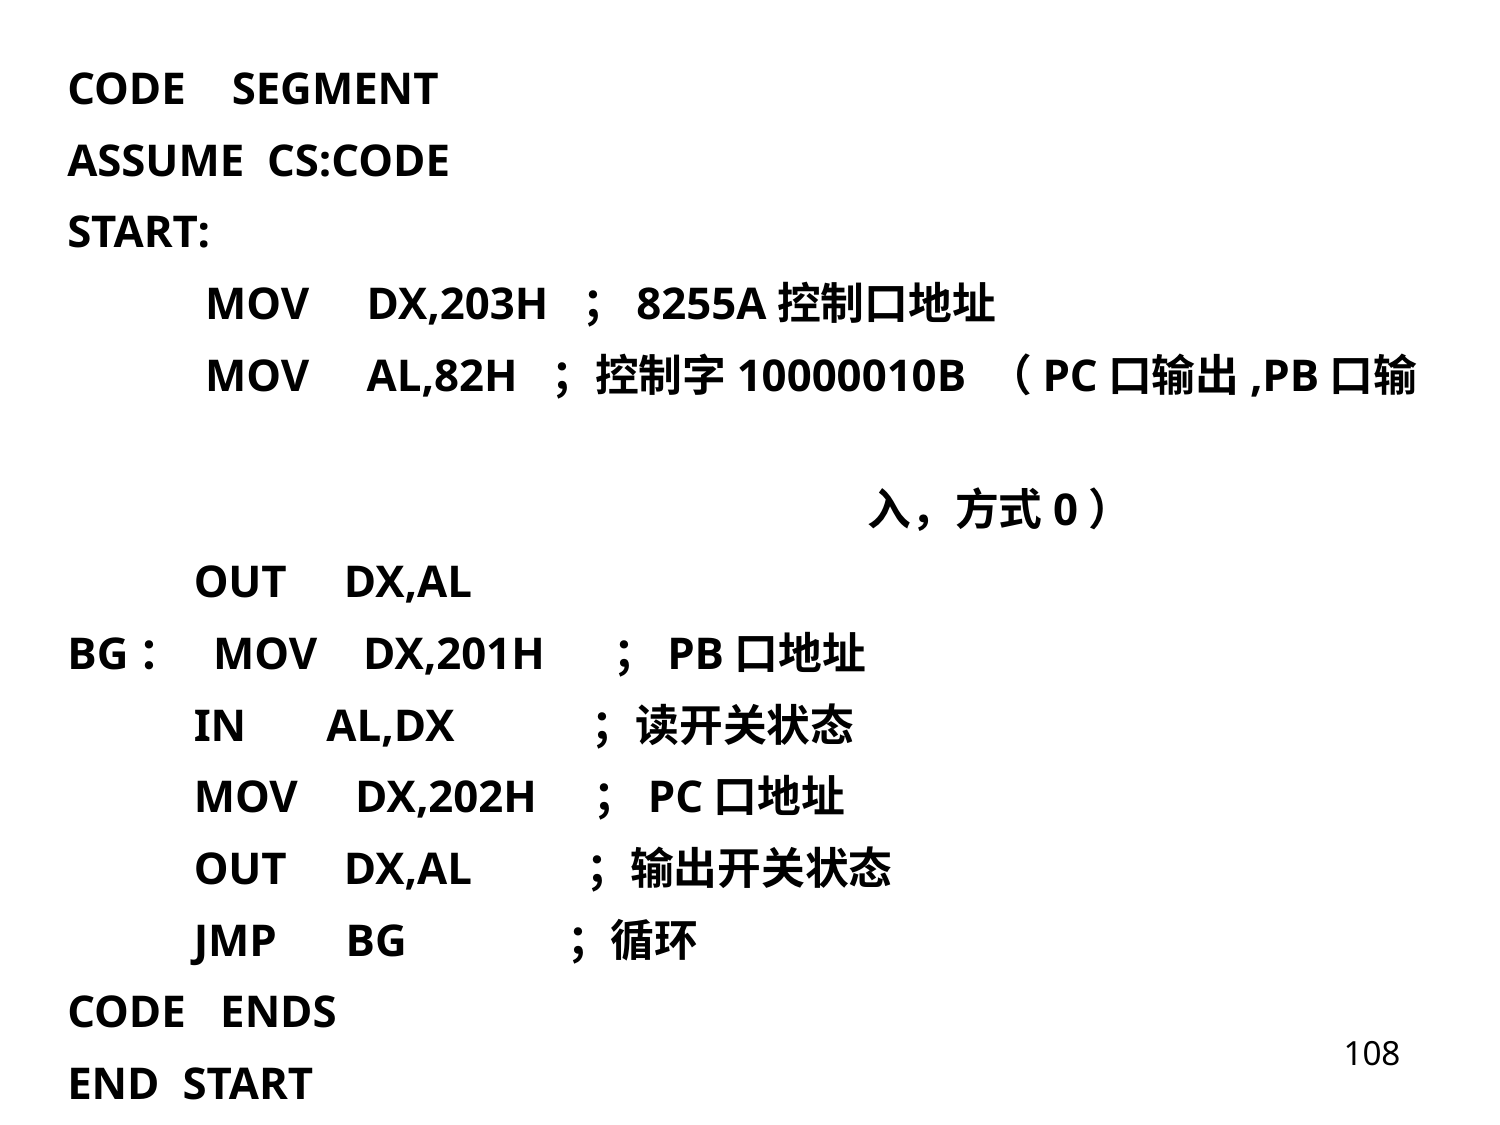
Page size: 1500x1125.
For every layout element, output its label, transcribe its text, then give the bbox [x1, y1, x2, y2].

slide_number 108 [1328, 1024, 1448, 1103]
list CODE SEGMENT ASSUME CS:CODE START: MOV DX,203H ；8255A控制口地址 MOV AL,82H ；控制字10000010B （PC口输出,PB口输 入，方式0） OUT DX,AL BG： MOV DX,201H ；PB口地址 IN AL,DX ；读开关状态 MOV DX,202H ；PC口地址 OUT DX,AL ；输出开关状态 JMP BG ；循环 CODE ENDS END START [52, 42, 1448, 853]
